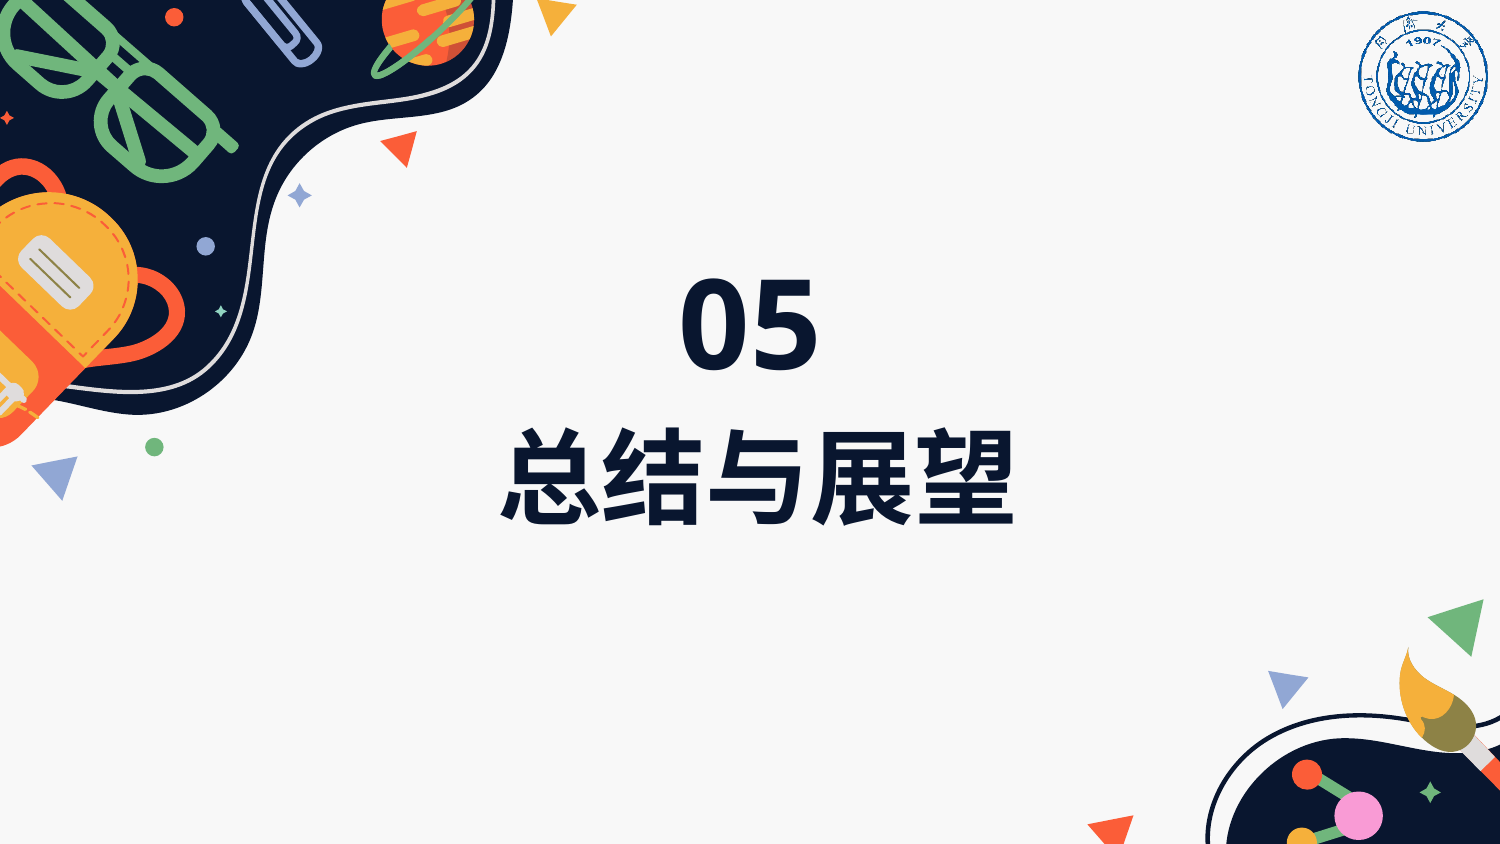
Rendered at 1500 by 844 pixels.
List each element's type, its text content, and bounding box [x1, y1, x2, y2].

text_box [0, 0, 578, 607]
title 05 [610, 233, 890, 383]
title 总结与展望 [581, 386, 1213, 552]
picture [1356, 10, 1489, 144]
